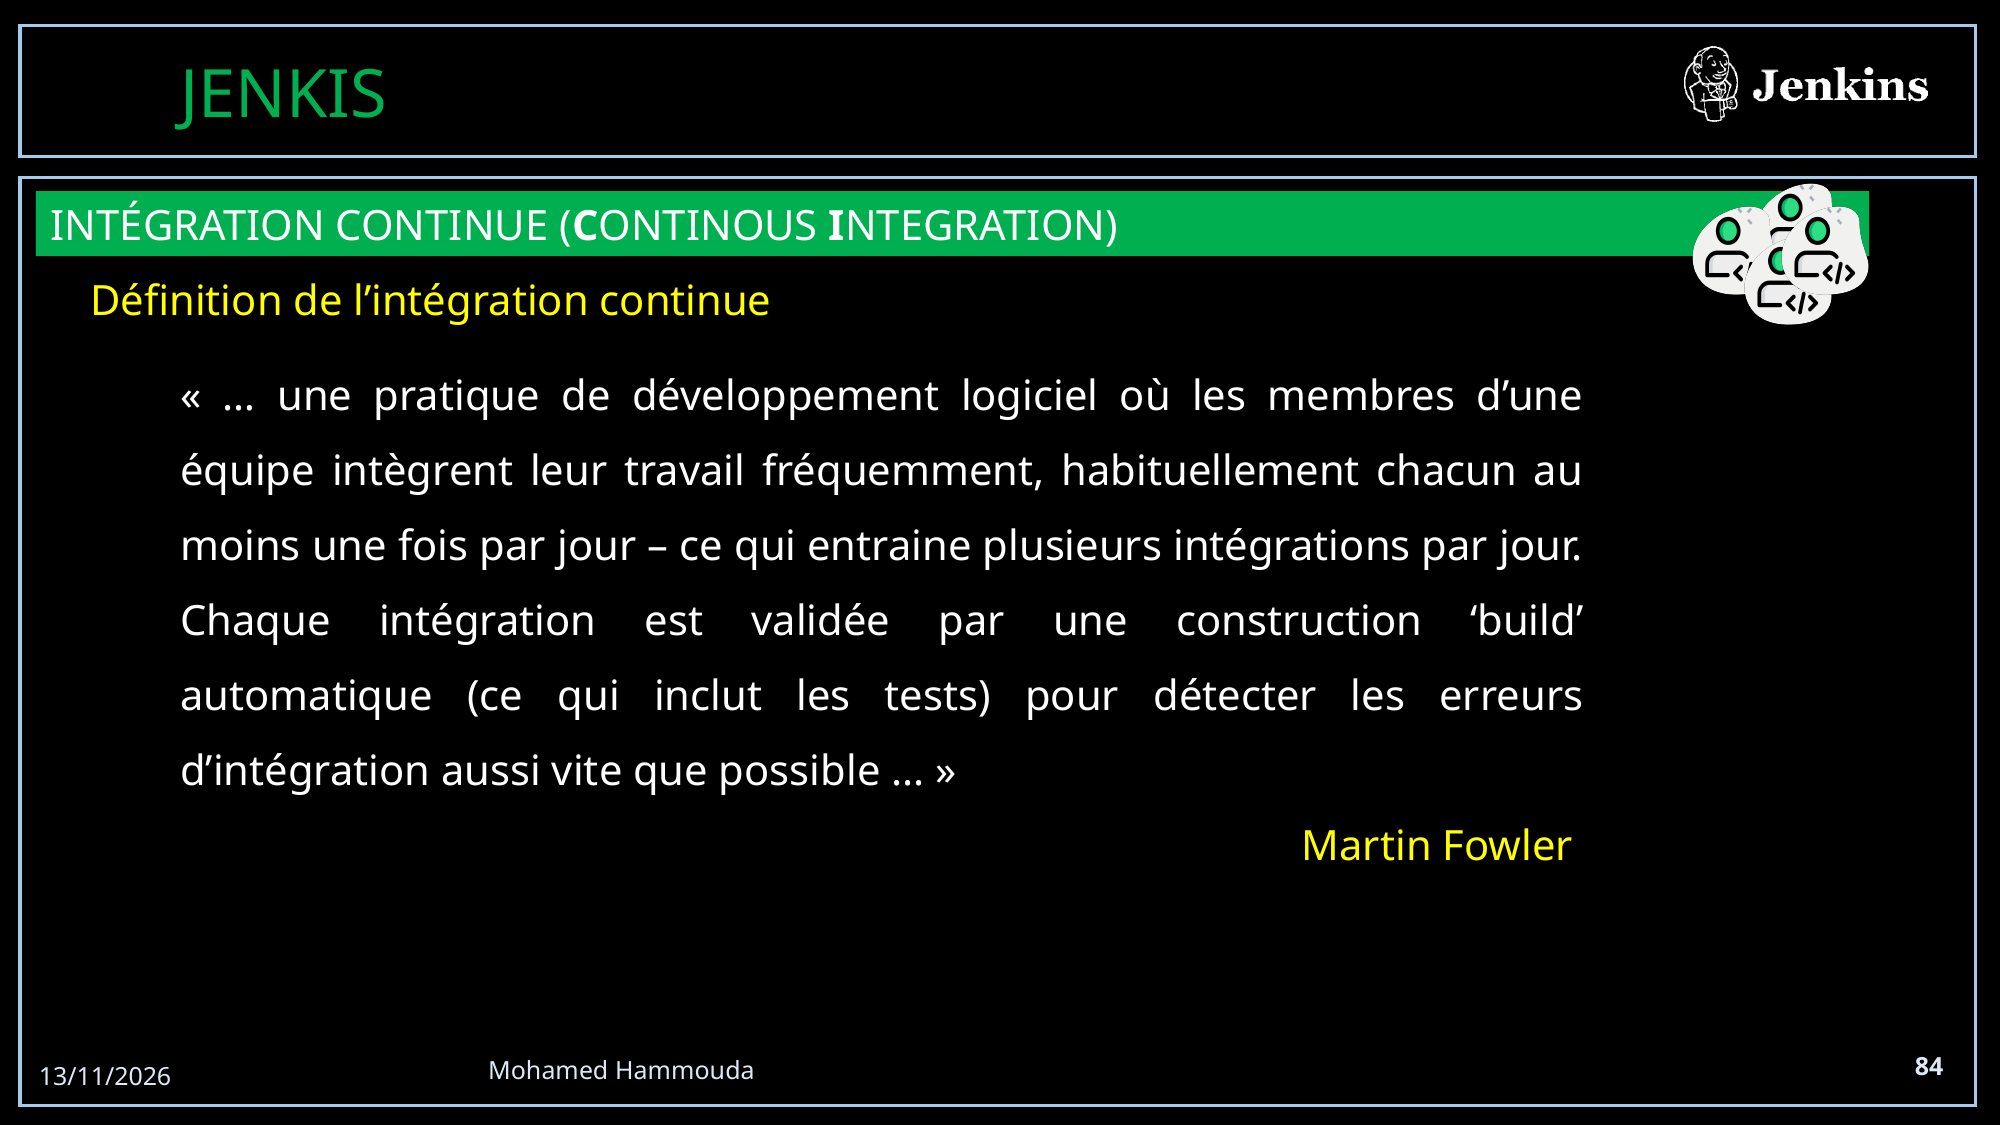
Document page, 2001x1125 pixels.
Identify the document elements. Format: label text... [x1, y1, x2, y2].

text_box « … une pratique de développement logiciel où les membres d’une équipe intègrent leur travail fréquemment, habituellement chacun au moins une fois par jour – ce qui entraine plusieurs intégrations par jour. Chaque intégration est validée par une construction ‘build’ automatique (ce qui inclut les tests) pour détecter les erreurs d’intégration aussi vite que possible ... » Martin Fowler [165, 336, 1599, 952]
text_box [1690, 176, 1870, 331]
text_box JENKIS [165, 43, 1677, 138]
picture [1677, 33, 1935, 140]
text_box INTÉGRATION CONTINUE (CONTINOUS INTEGRATION) [35, 191, 1690, 257]
footer Mohamed Hammouda [283, 1039, 959, 1100]
text_box [18, 24, 1977, 158]
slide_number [23, 1047, 474, 1108]
text_box Définition de l’intégration continue [75, 266, 1338, 331]
text_box [18, 176, 1977, 1107]
slide_number 84 [1508, 1037, 1959, 1098]
